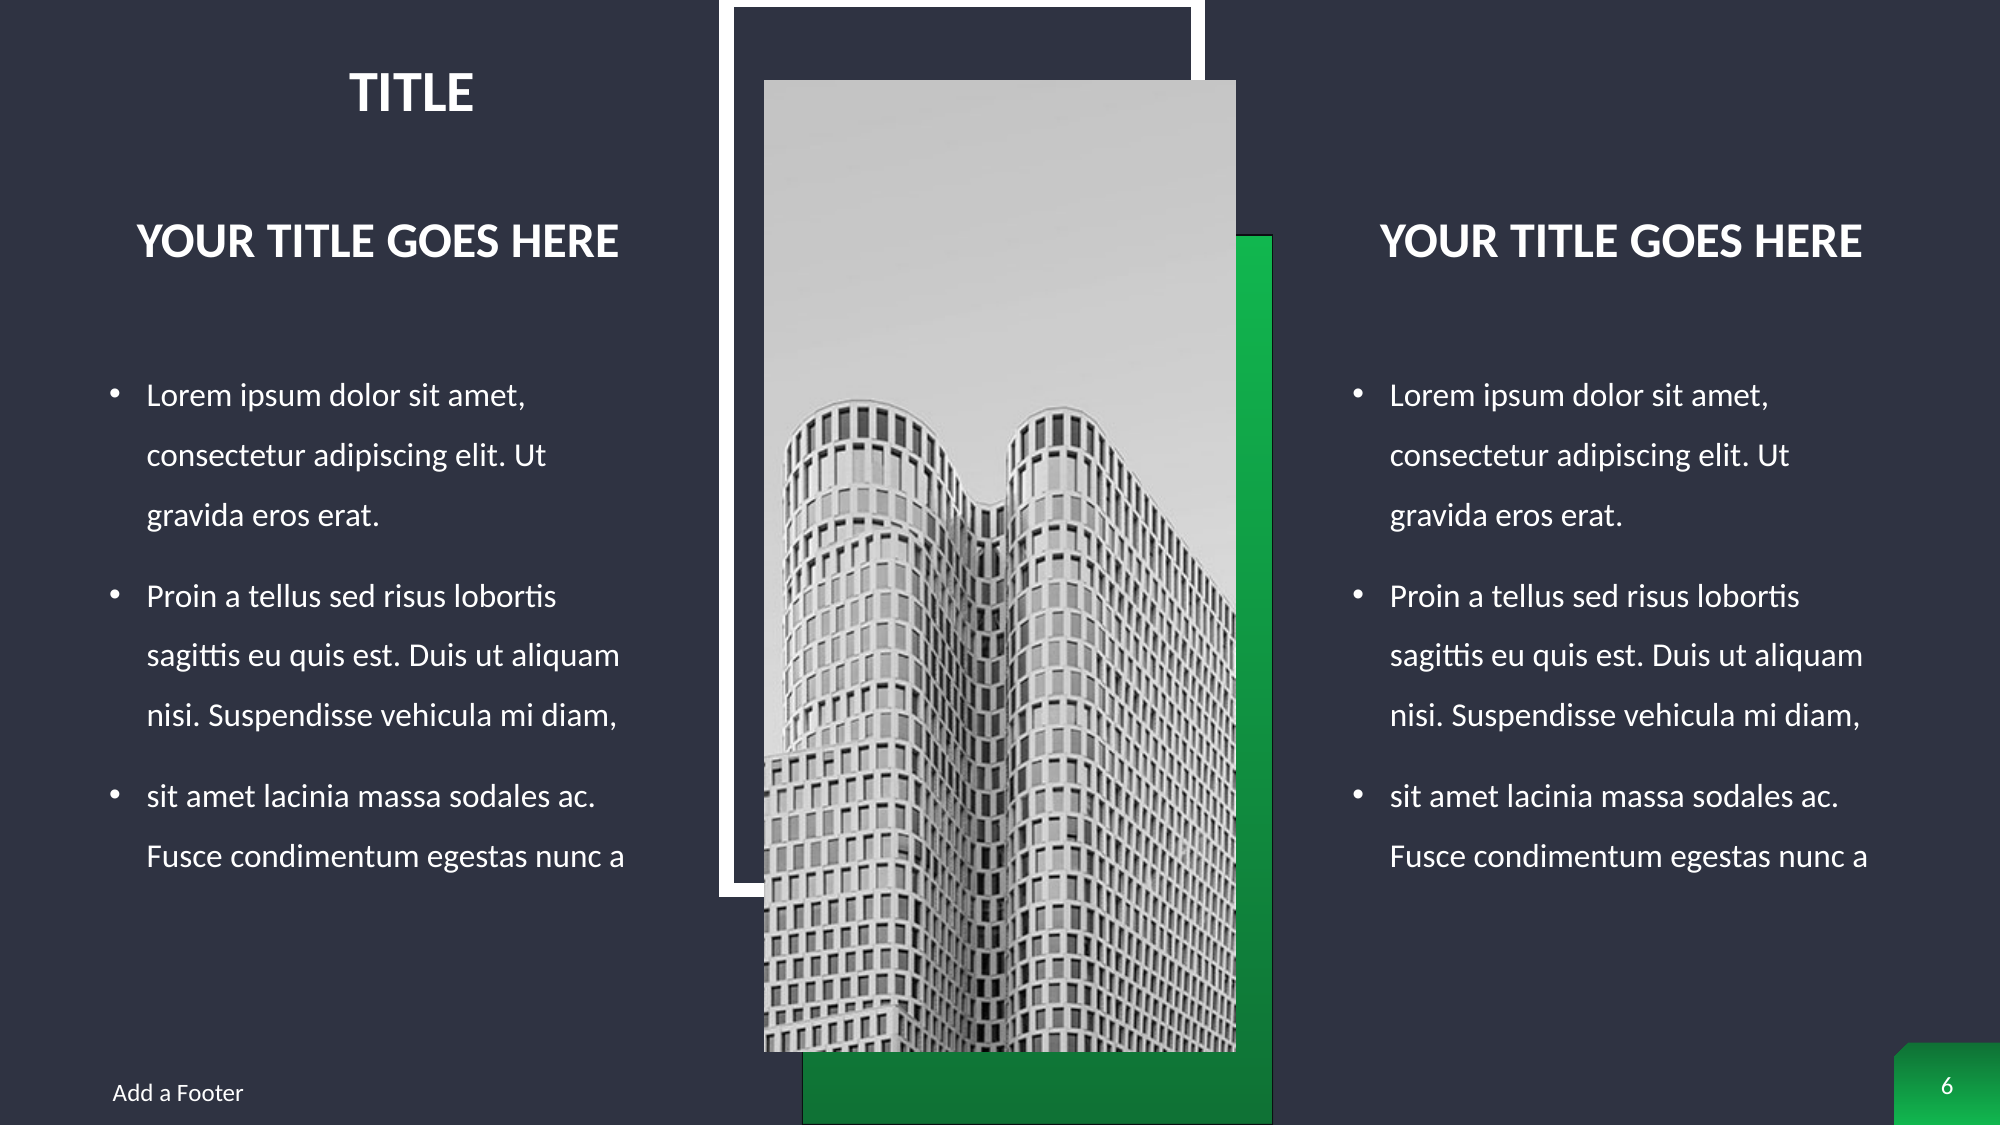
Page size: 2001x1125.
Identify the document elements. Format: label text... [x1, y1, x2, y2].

list YOUR TITLE GOES HERE [94, 174, 663, 310]
title Title [97, 0, 727, 185]
list Lorem ipsum dolor sit amet, consectetur adipiscing elit. Ut gravida eros erat. Proin a tellus sed risus lobortis sagittis eu quis est. Duis ut aliquam nisi. Suspendisse vehicula mi diam, sit amet lacinia massa sodales ac. Fusce condimentum egestas nunc a [1337, 345, 1906, 951]
list YOUR TITLE GOES HERE [1337, 174, 1906, 310]
footer Add a Footer [97, 1061, 773, 1121]
slide_number 6 [1894, 1050, 2000, 1118]
list Lorem ipsum dolor sit amet, consectetur adipiscing elit. Ut gravida eros erat. Proin a tellus sed risus lobortis sagittis eu quis est. Duis ut aliquam nisi. Suspendisse vehicula mi diam, sit amet lacinia massa sodales ac. Fusce condimentum egestas nunc a [94, 345, 663, 951]
picture [764, 80, 1236, 1052]
